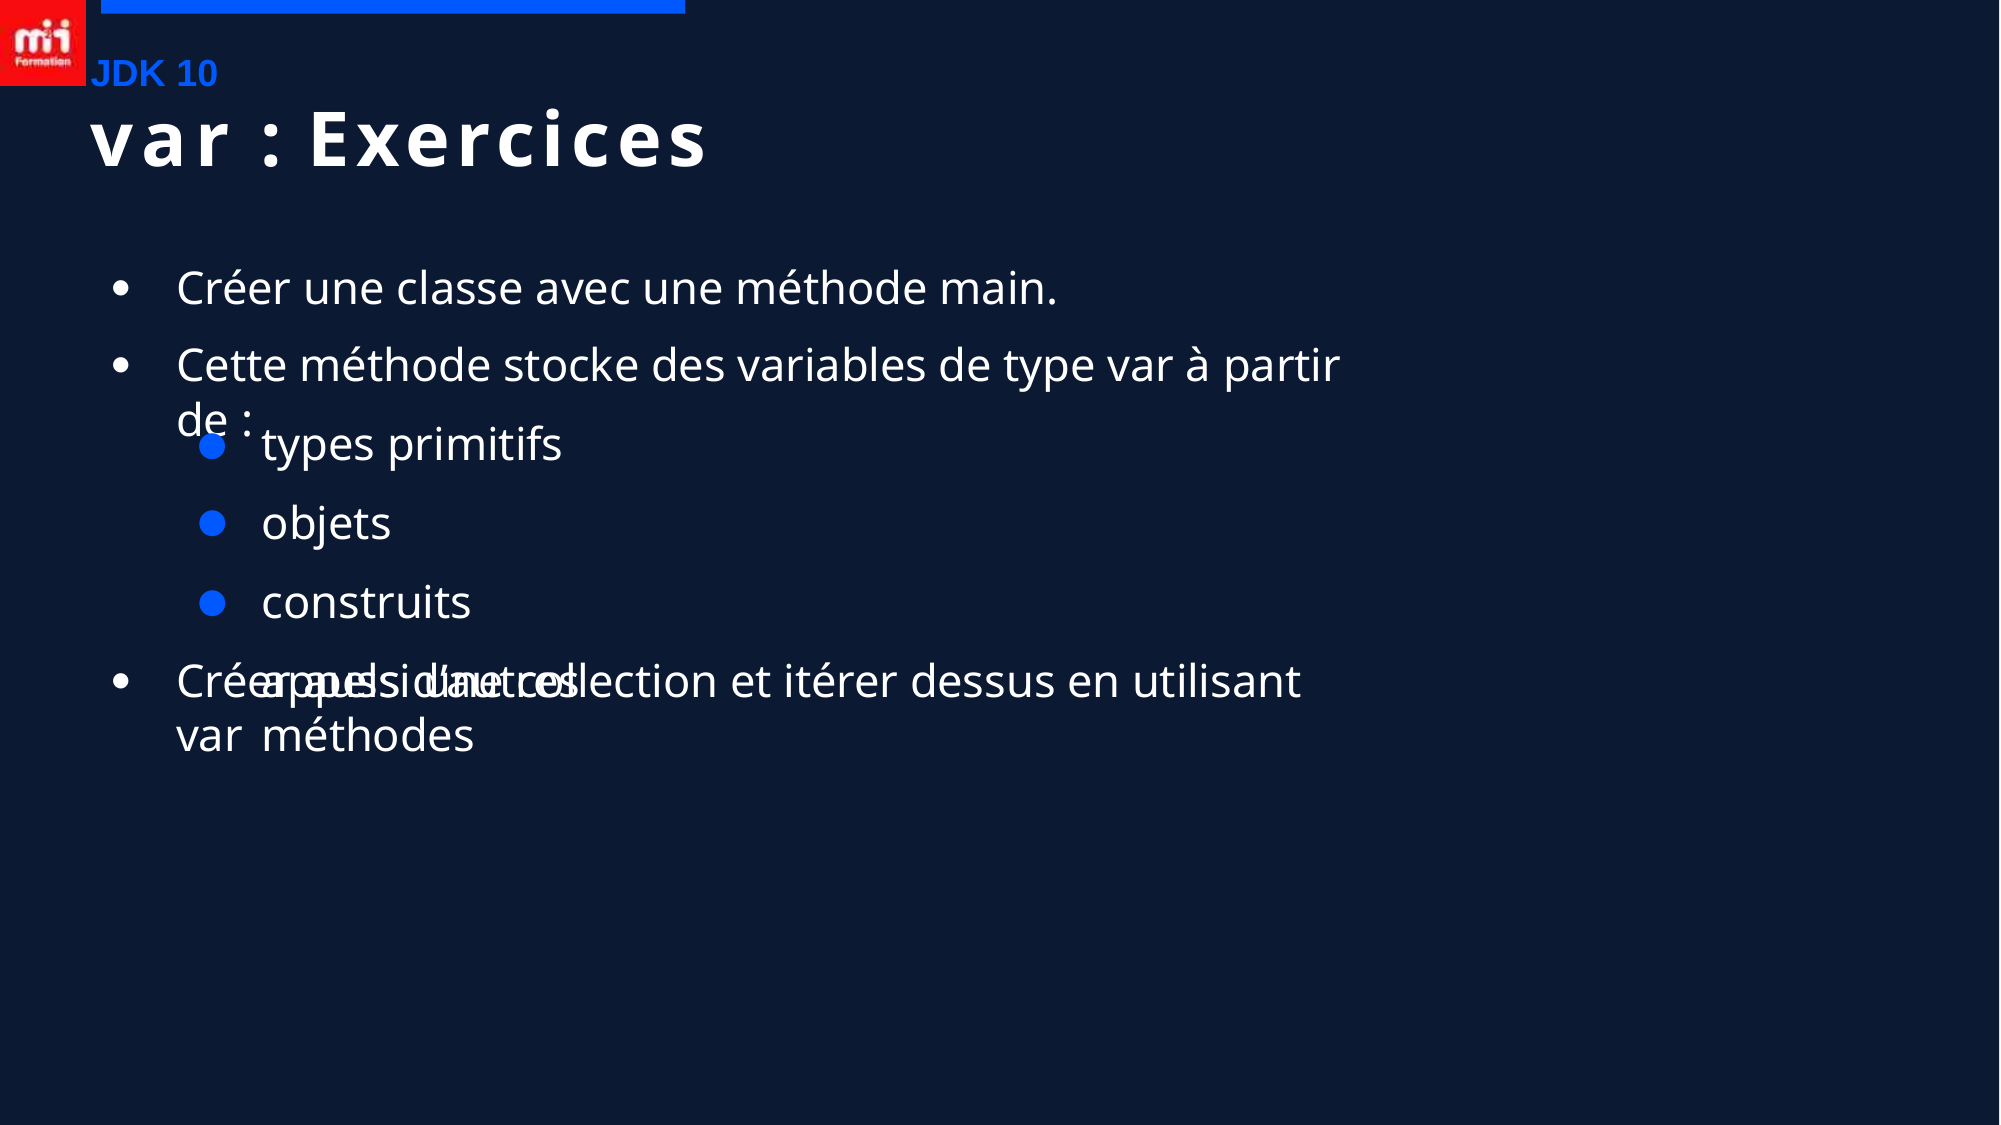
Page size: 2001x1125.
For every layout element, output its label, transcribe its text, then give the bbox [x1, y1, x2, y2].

text_box ● [109, 663, 131, 691]
text_box JDK 10 [88, 46, 222, 88]
picture [0, 0, 86, 86]
text_box types primitifs objets construits appels d’autres méthodes [195, 388, 782, 649]
text_box Créer aussi une collection et itérer dessus en utilisant var [173, 649, 1325, 761]
text_box ● [109, 348, 131, 375]
text_box Créer une classe avec une méthode main. Cette méthode stocke des variables de type var à partir de : [173, 233, 1376, 446]
title var : Exercices [88, 88, 714, 279]
text_box ● [109, 270, 131, 298]
